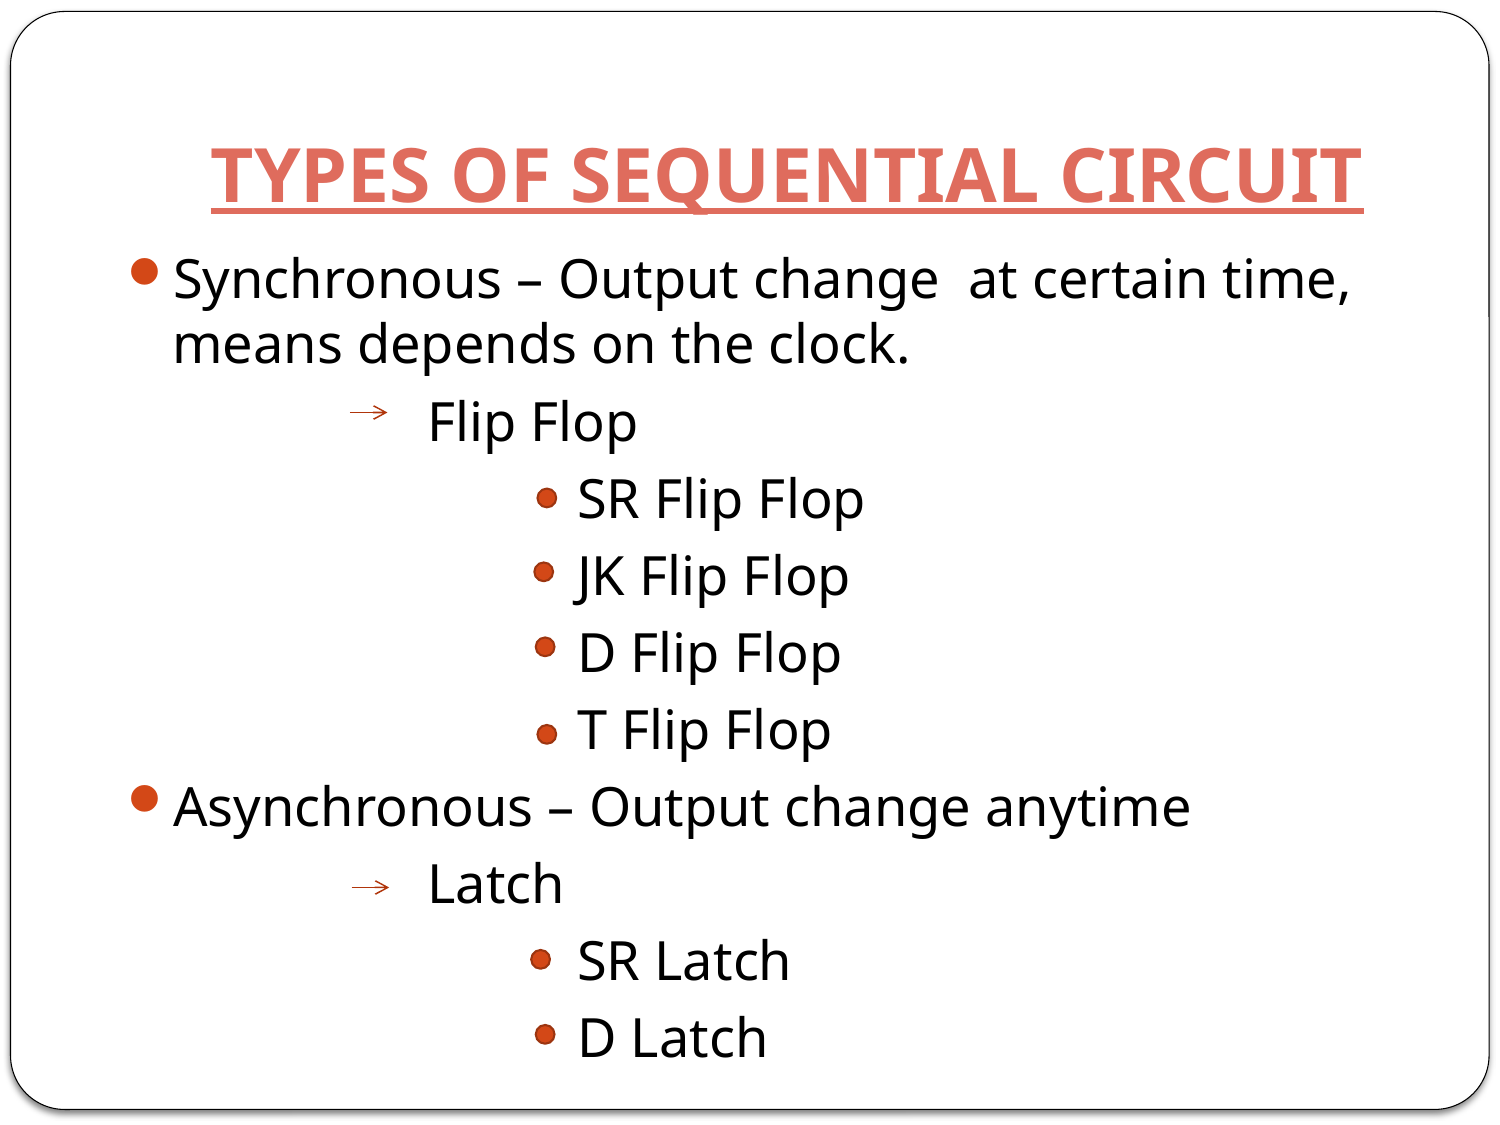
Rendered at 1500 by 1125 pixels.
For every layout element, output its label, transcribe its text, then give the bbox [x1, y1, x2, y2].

text_box [530, 948, 551, 970]
text_box [534, 636, 556, 658]
text_box [534, 1023, 556, 1045]
text_box [536, 723, 558, 745]
list Synchronous – Output change at certain time, means depends on the clock. Flip Flop SR Flip Flop JK Flip Flop D Flip Flop T Flip Flop Asynchronous – Output change anytime Latch SR Latch D Latch [112, 237, 1425, 1100]
text_box [536, 487, 558, 509]
title TYPES OF SEQUENTIAL CIRCUIT [150, 45, 1425, 233]
text_box [533, 561, 555, 583]
